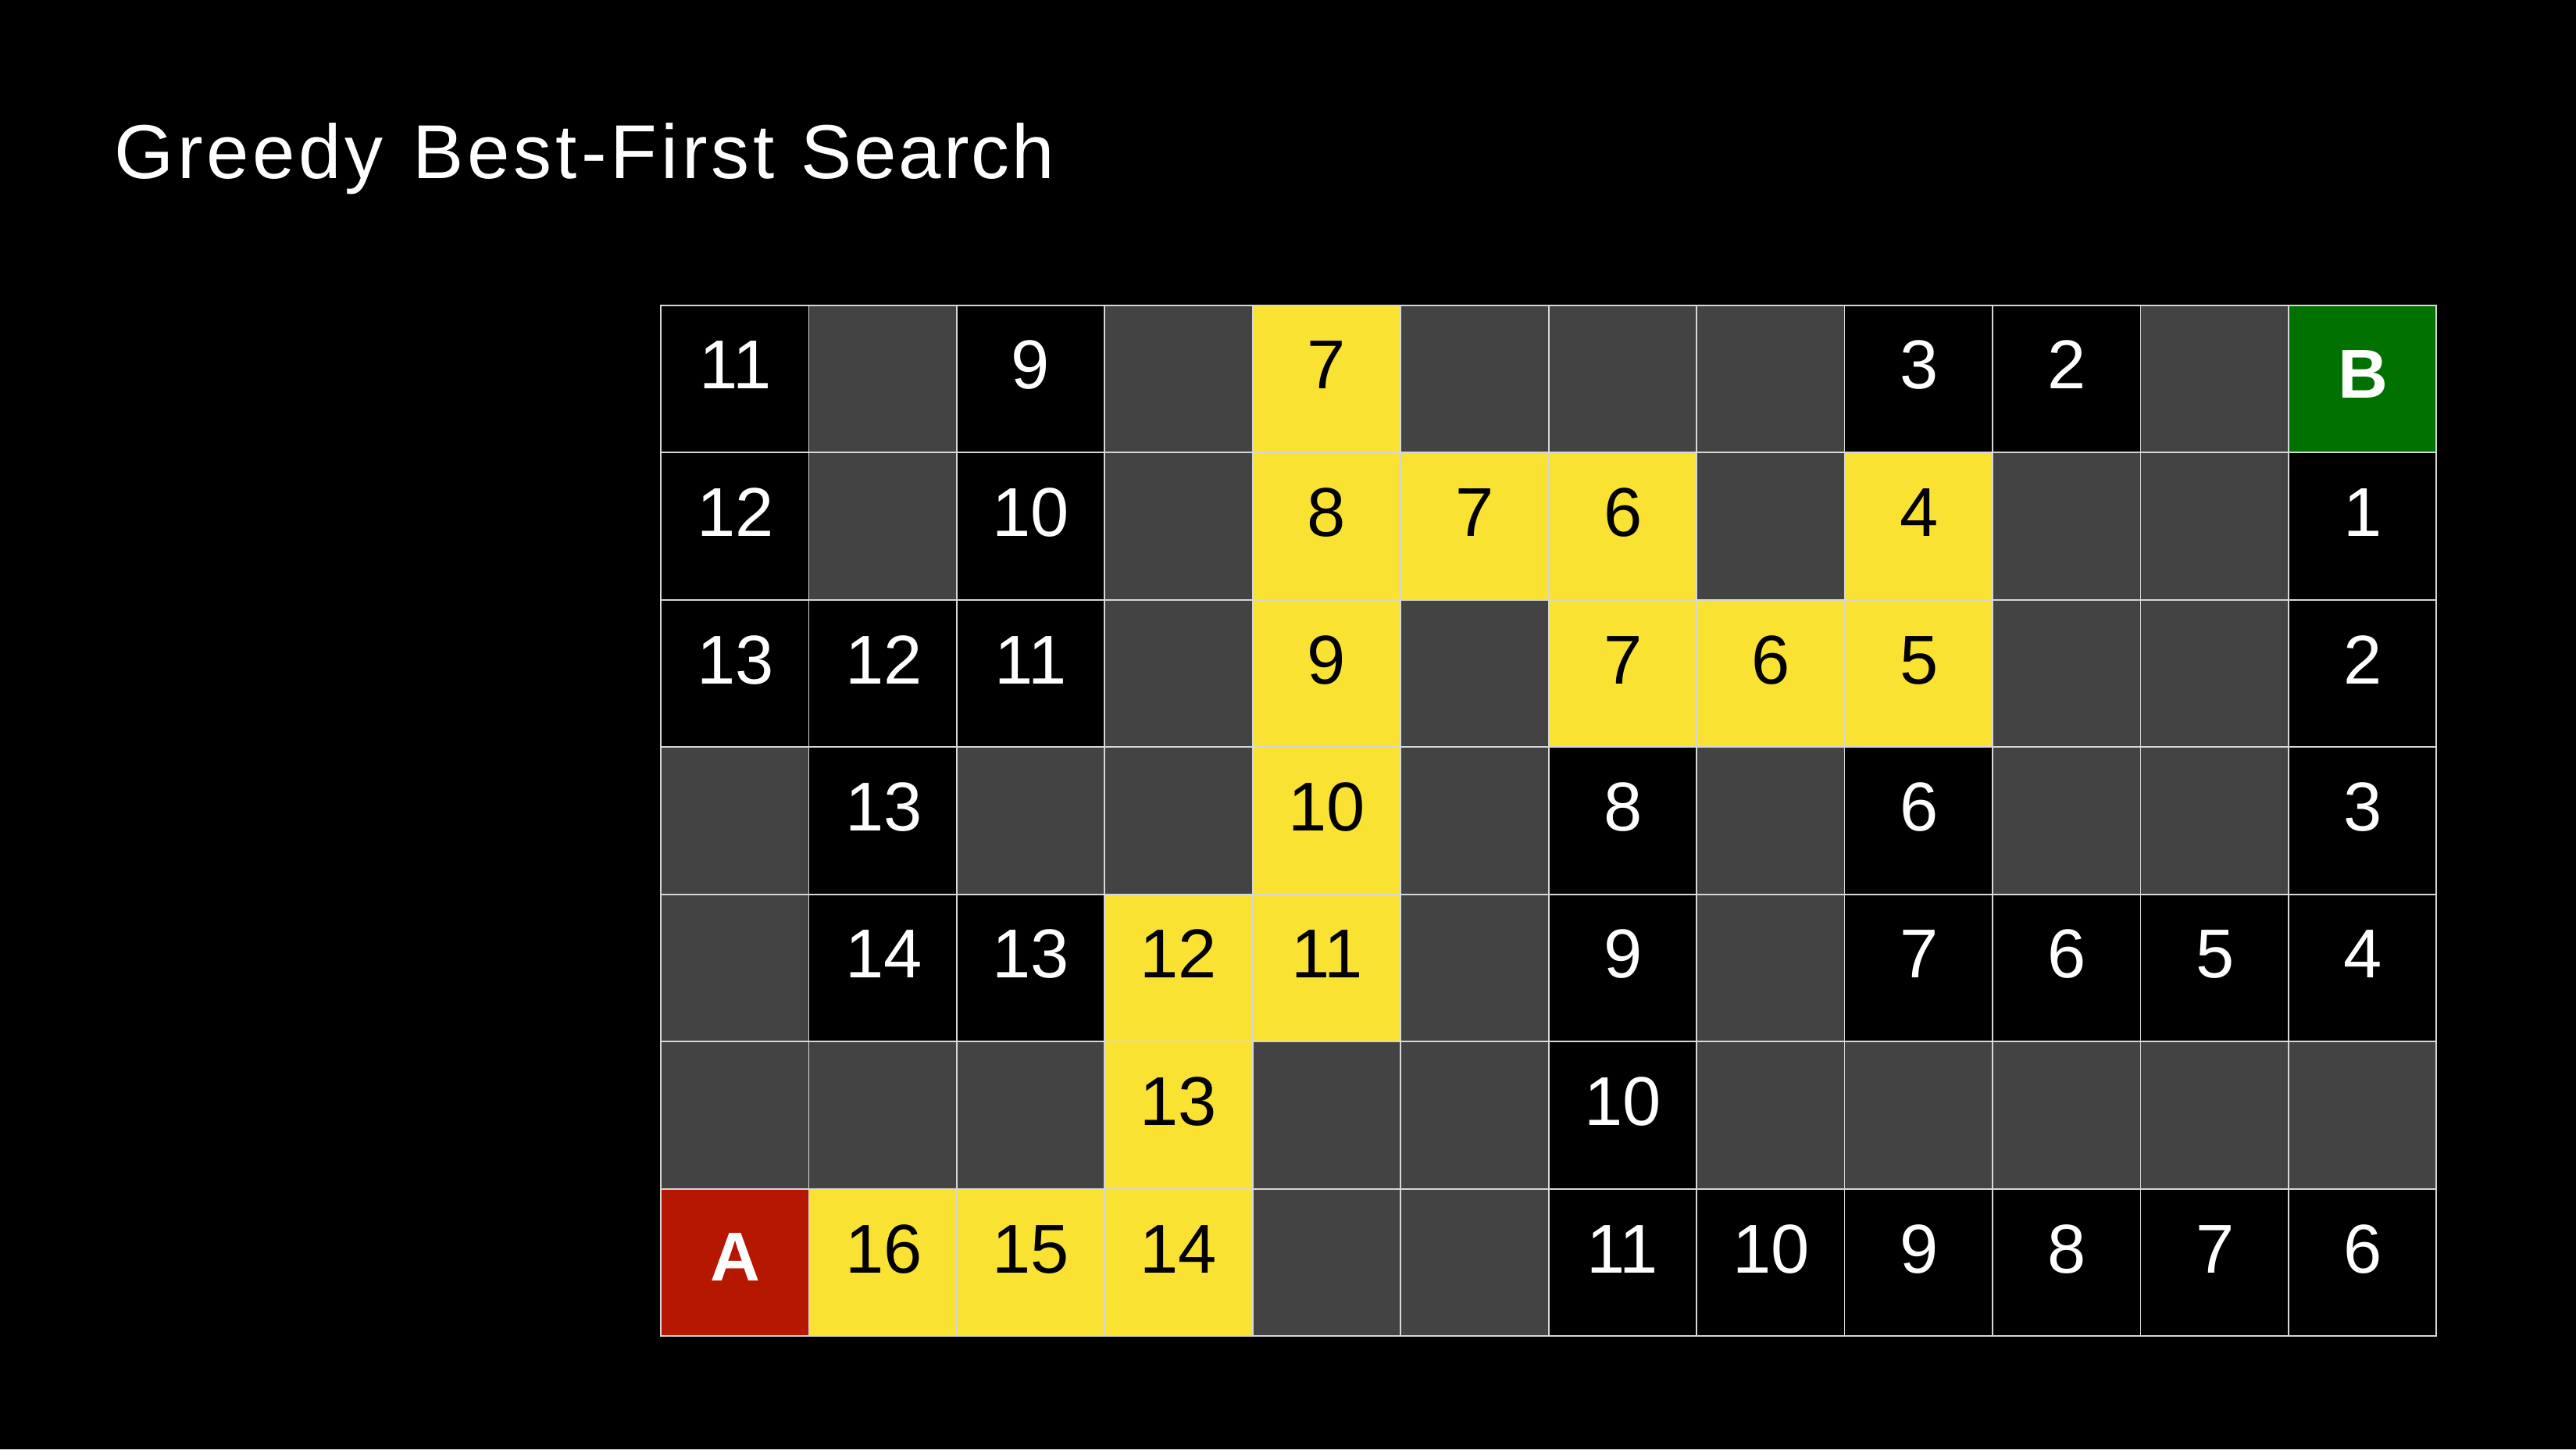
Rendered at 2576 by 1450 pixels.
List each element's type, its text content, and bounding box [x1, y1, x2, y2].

table_cell 6 [1845, 748, 1992, 894]
table_cell 11 [1254, 895, 1400, 1041]
table_header [1105, 306, 1252, 452]
table_cell 3 [2289, 748, 2435, 894]
table_header 2 [1993, 306, 2140, 452]
table_cell [1105, 748, 1252, 894]
table_cell 11 [1550, 1190, 1696, 1335]
table_cell [1993, 1042, 2140, 1188]
title Greedy Best-First Search [112, 100, 1058, 345]
table_cell [1254, 1190, 1400, 1335]
table_cell 8 [1254, 453, 1400, 599]
table_cell 8 [1993, 1190, 2140, 1335]
table_cell [1993, 601, 2140, 746]
table_header [2141, 306, 2288, 452]
table_cell [1993, 748, 2140, 894]
table_cell 16 [809, 1190, 956, 1335]
table_cell 9 [1254, 601, 1400, 746]
table_cell [1697, 748, 1844, 894]
table_header [1550, 306, 1696, 452]
table_cell [662, 895, 808, 1041]
table_cell [809, 453, 956, 599]
table_cell 6 [2289, 1190, 2435, 1335]
table_cell 4 [2289, 895, 2435, 1041]
table_cell 10 [1254, 748, 1400, 894]
table_cell 9 [1845, 1190, 1992, 1335]
table_cell 13 [809, 748, 956, 894]
table_cell 10 [1550, 1042, 1696, 1188]
table_cell 10 [1697, 1190, 1844, 1335]
table_cell 12 [1105, 895, 1252, 1041]
table_header 7 [1254, 306, 1400, 452]
table_cell [958, 1042, 1104, 1188]
table_header 11 [662, 345, 808, 452]
table_cell [1105, 601, 1252, 746]
table_header [809, 345, 956, 452]
table_cell [2141, 748, 2288, 894]
table_cell 7 [2141, 1190, 2288, 1335]
table_cell 9 [1550, 895, 1696, 1041]
table_cell [662, 748, 808, 894]
table_header B [2289, 306, 2435, 452]
table_cell 4 [1845, 453, 1992, 599]
table_cell [1845, 1042, 1992, 1188]
table_cell [958, 748, 1104, 894]
table_cell [1993, 453, 2140, 599]
table_cell [1401, 1190, 1548, 1335]
table_cell 11 [958, 601, 1104, 746]
table_cell 1 [2289, 453, 2435, 599]
table_cell [1105, 453, 1252, 599]
table_cell 8 [1550, 748, 1696, 894]
table_cell [2141, 601, 2288, 746]
table_cell 12 [809, 601, 956, 746]
table_cell [809, 1042, 956, 1188]
table_cell [662, 1042, 808, 1188]
table_cell [1254, 1042, 1400, 1188]
table_cell 10 [958, 453, 1104, 599]
table_cell 6 [1993, 895, 2140, 1041]
table_cell [1401, 601, 1548, 746]
table_cell [2289, 1042, 2435, 1188]
table_cell [1697, 453, 1844, 599]
table_cell 5 [2141, 895, 2288, 1041]
table_cell 14 [1105, 1190, 1252, 1335]
table_cell 7 [1401, 453, 1548, 599]
table_cell A [662, 1190, 808, 1335]
table_header 3 [1845, 306, 1992, 452]
table_cell 7 [1845, 895, 1992, 1041]
table_cell [1401, 748, 1548, 894]
table_cell 14 [809, 895, 956, 1041]
table_cell 12 [662, 453, 808, 599]
table_cell 13 [1105, 1042, 1252, 1188]
table_cell [2141, 453, 2288, 599]
table_header [1401, 306, 1548, 452]
table_cell 7 [1550, 601, 1696, 746]
table_cell 13 [958, 895, 1104, 1041]
table_cell 6 [1550, 453, 1696, 599]
table_cell [1401, 1042, 1548, 1188]
table_header [1697, 306, 1844, 452]
table_cell [1697, 895, 1844, 1041]
table_cell 15 [958, 1190, 1104, 1335]
table_cell 6 [1697, 601, 1844, 746]
table_cell 5 [1845, 601, 1992, 746]
table_header 9 [958, 306, 1104, 452]
table_cell [1401, 895, 1548, 1041]
table_cell [1697, 1042, 1844, 1188]
table_cell 2 [2289, 601, 2435, 746]
table_cell [2141, 1042, 2288, 1188]
table_cell 13 [662, 601, 808, 746]
